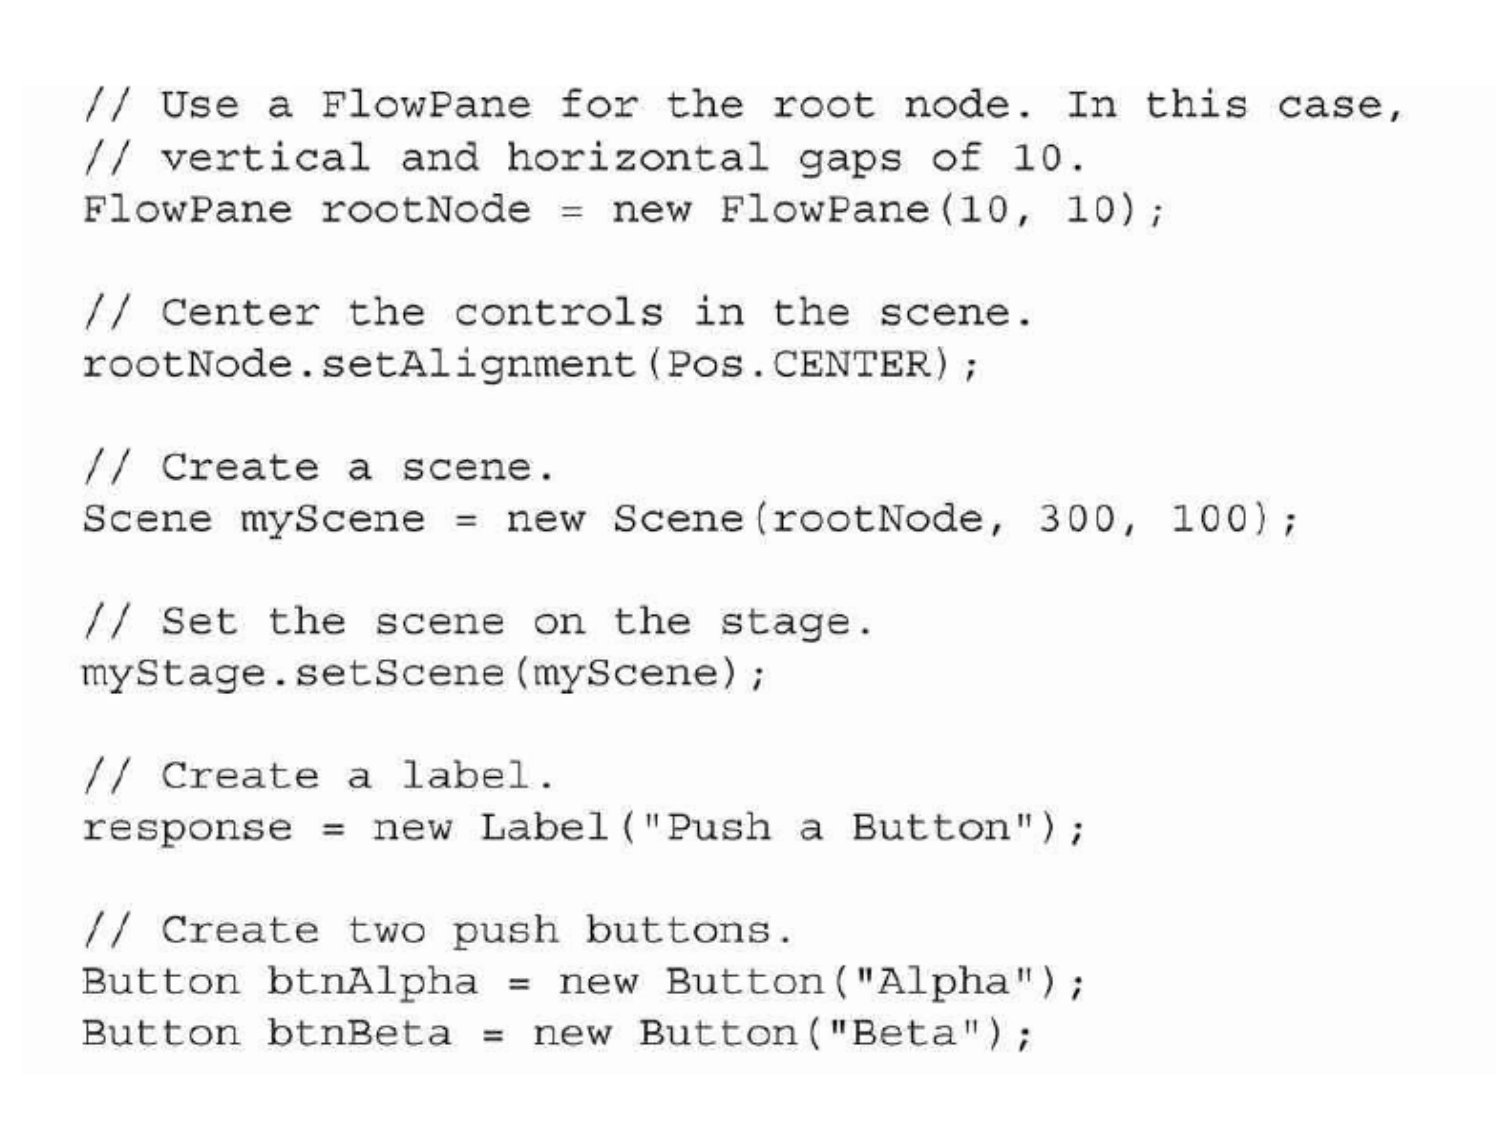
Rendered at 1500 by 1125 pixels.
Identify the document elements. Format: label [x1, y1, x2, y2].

picture [22, 62, 1496, 1076]
